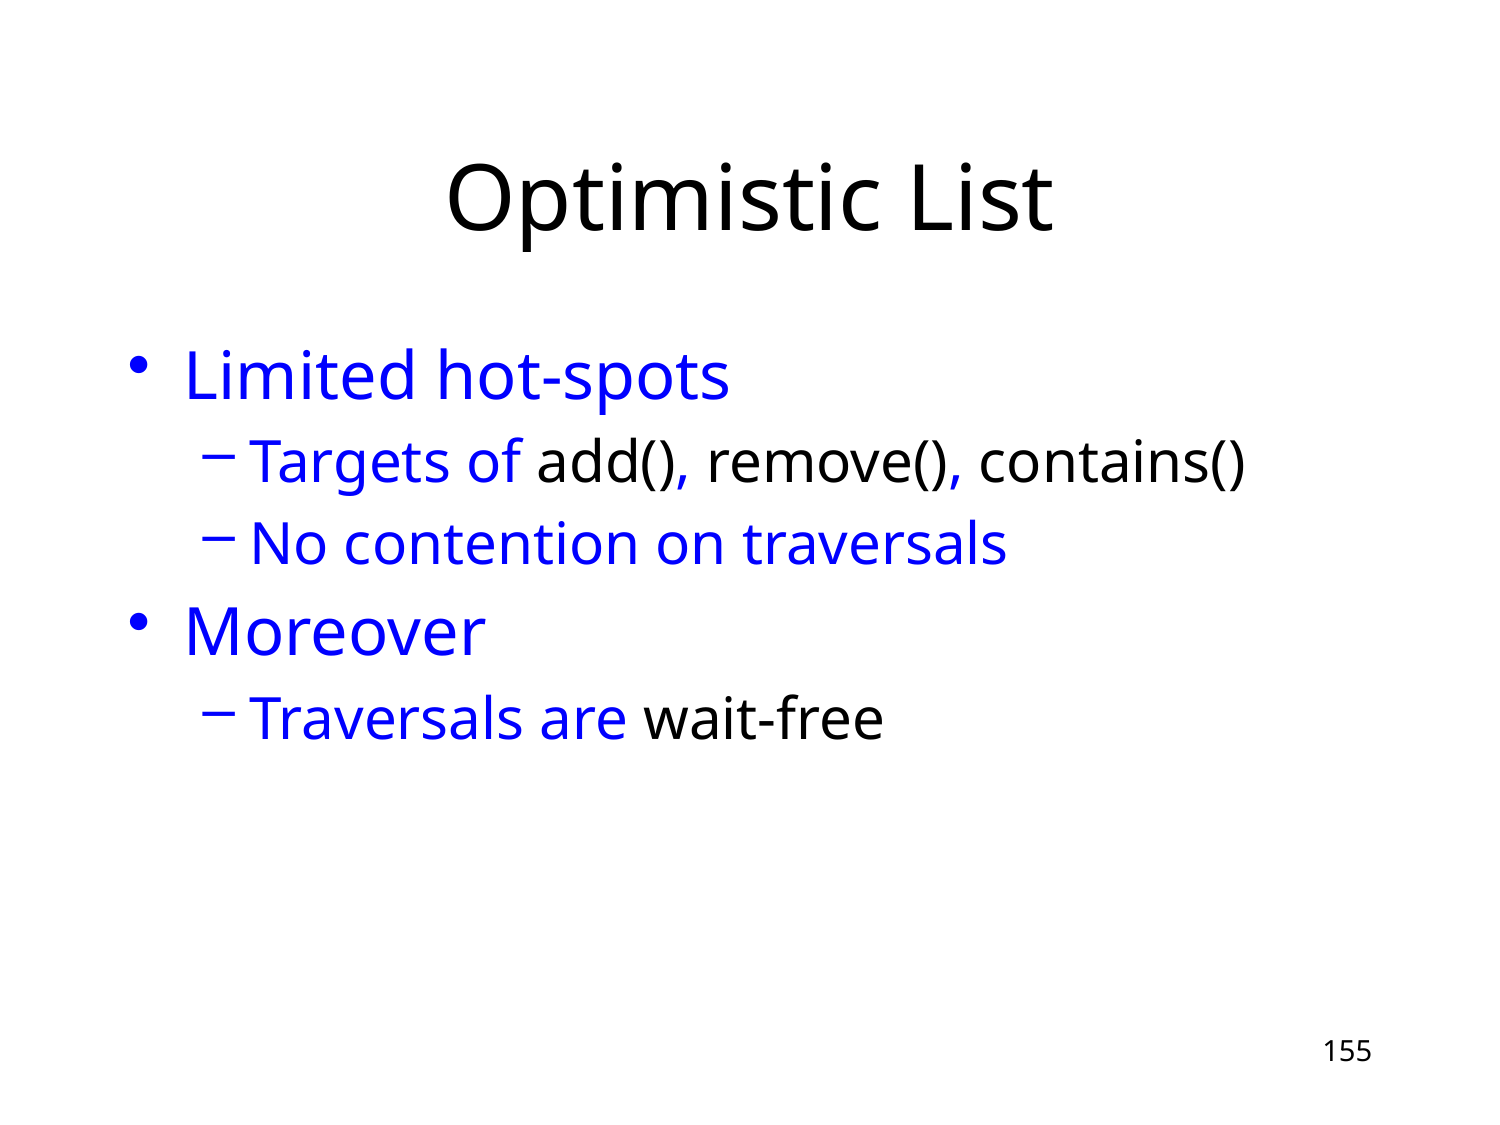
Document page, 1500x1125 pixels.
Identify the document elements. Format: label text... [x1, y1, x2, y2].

title Optimistic List [112, 99, 1388, 288]
slide_number 155 [1074, 1024, 1388, 1101]
list Limited hot-spots Targets of add(), remove(), contains() No contention on traversals Moreover Traversals are wait-free [112, 324, 1388, 1000]
